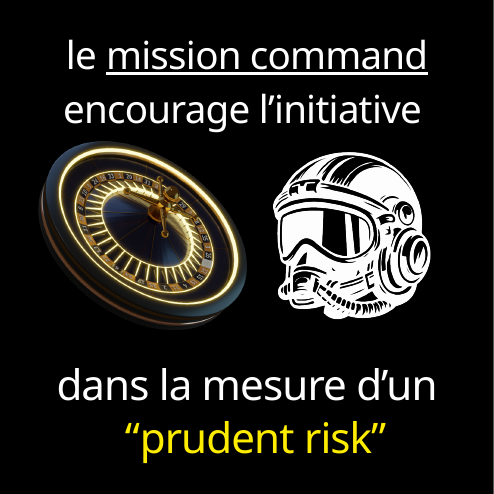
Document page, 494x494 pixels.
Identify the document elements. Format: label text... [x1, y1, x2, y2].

text_box le mission command encourage l’initiative [19, 23, 475, 132]
text_box dans la mesure d’un [9, 350, 484, 409]
text_box [271, 150, 432, 321]
text_box [38, 141, 247, 330]
text_box “prudent risk” [93, 403, 418, 462]
